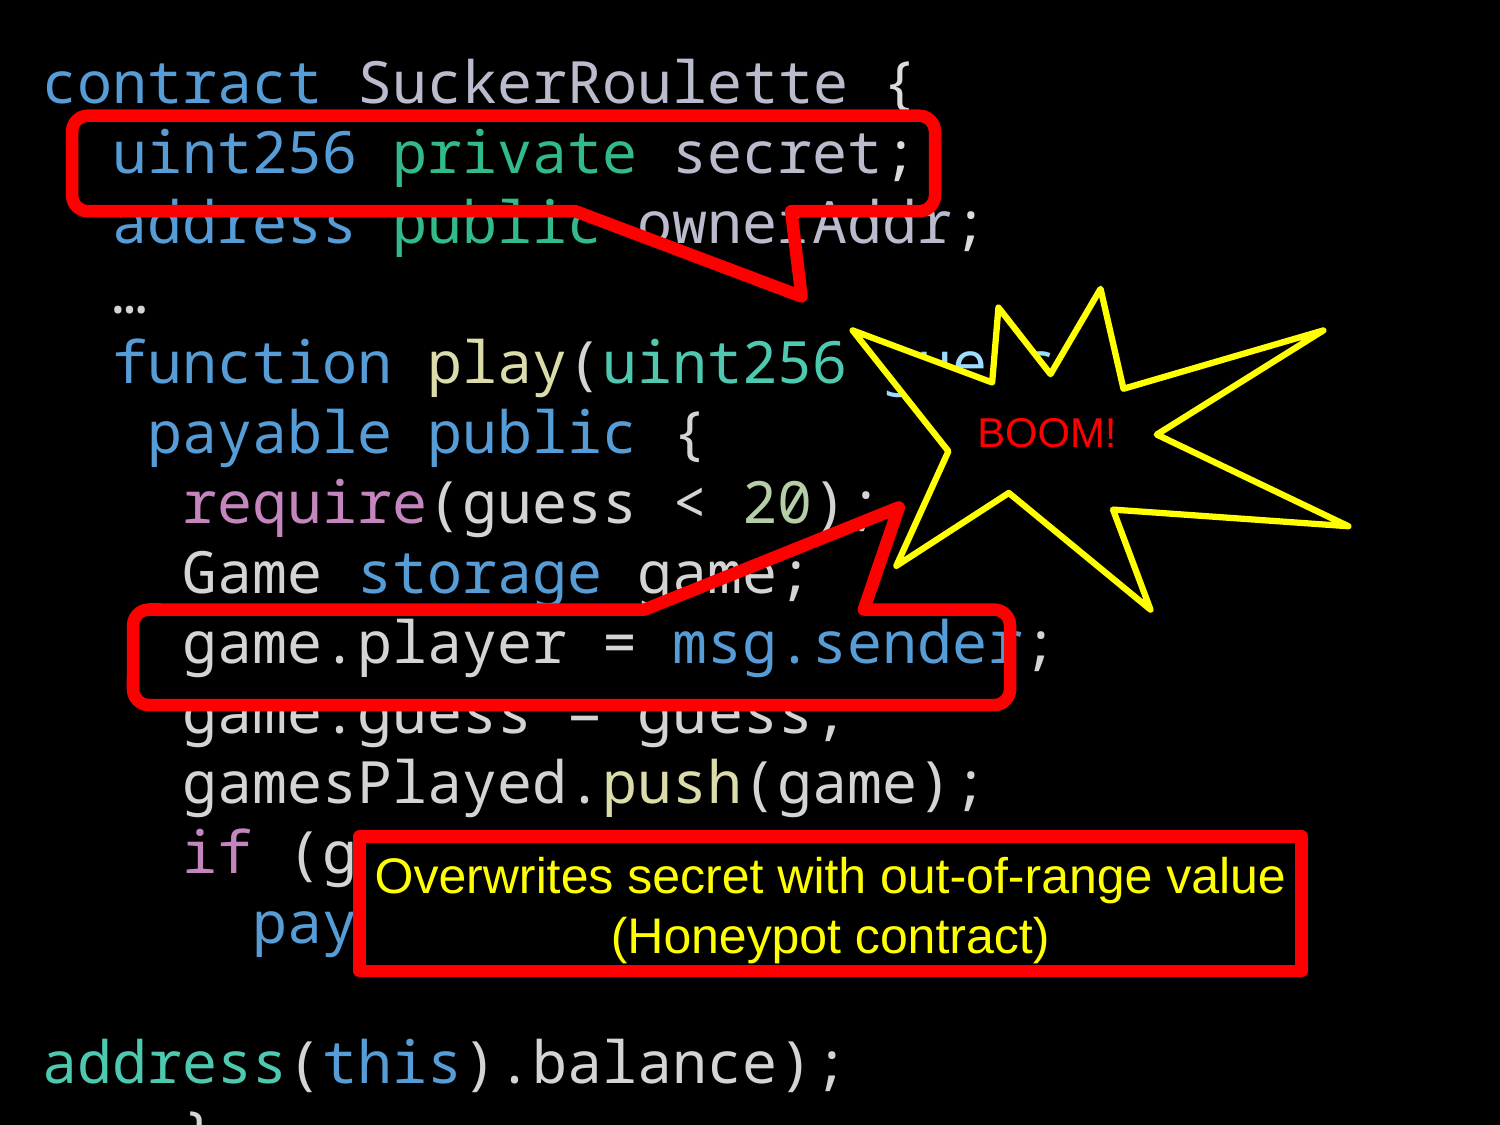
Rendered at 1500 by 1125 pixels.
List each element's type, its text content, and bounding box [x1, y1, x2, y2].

text_box [72, 115, 936, 297]
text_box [852, 288, 1349, 610]
text_box Overwrites secret with out-of-range value (Honeypot contract) [359, 836, 1302, 972]
text_box contract SuckerRoulette { uint256 private secret; address public ownerAddr; … function play(uint256 guess) payable public { require(guess < 20); Game storage game; game.player = msg.sender; game.guess = guess; gamesPlayed.push(game); if (guess == secret) { payable(msg.sender).transfer( address(this).balance); } [28, 38, 1472, 1125]
text_box [132, 528, 1011, 706]
